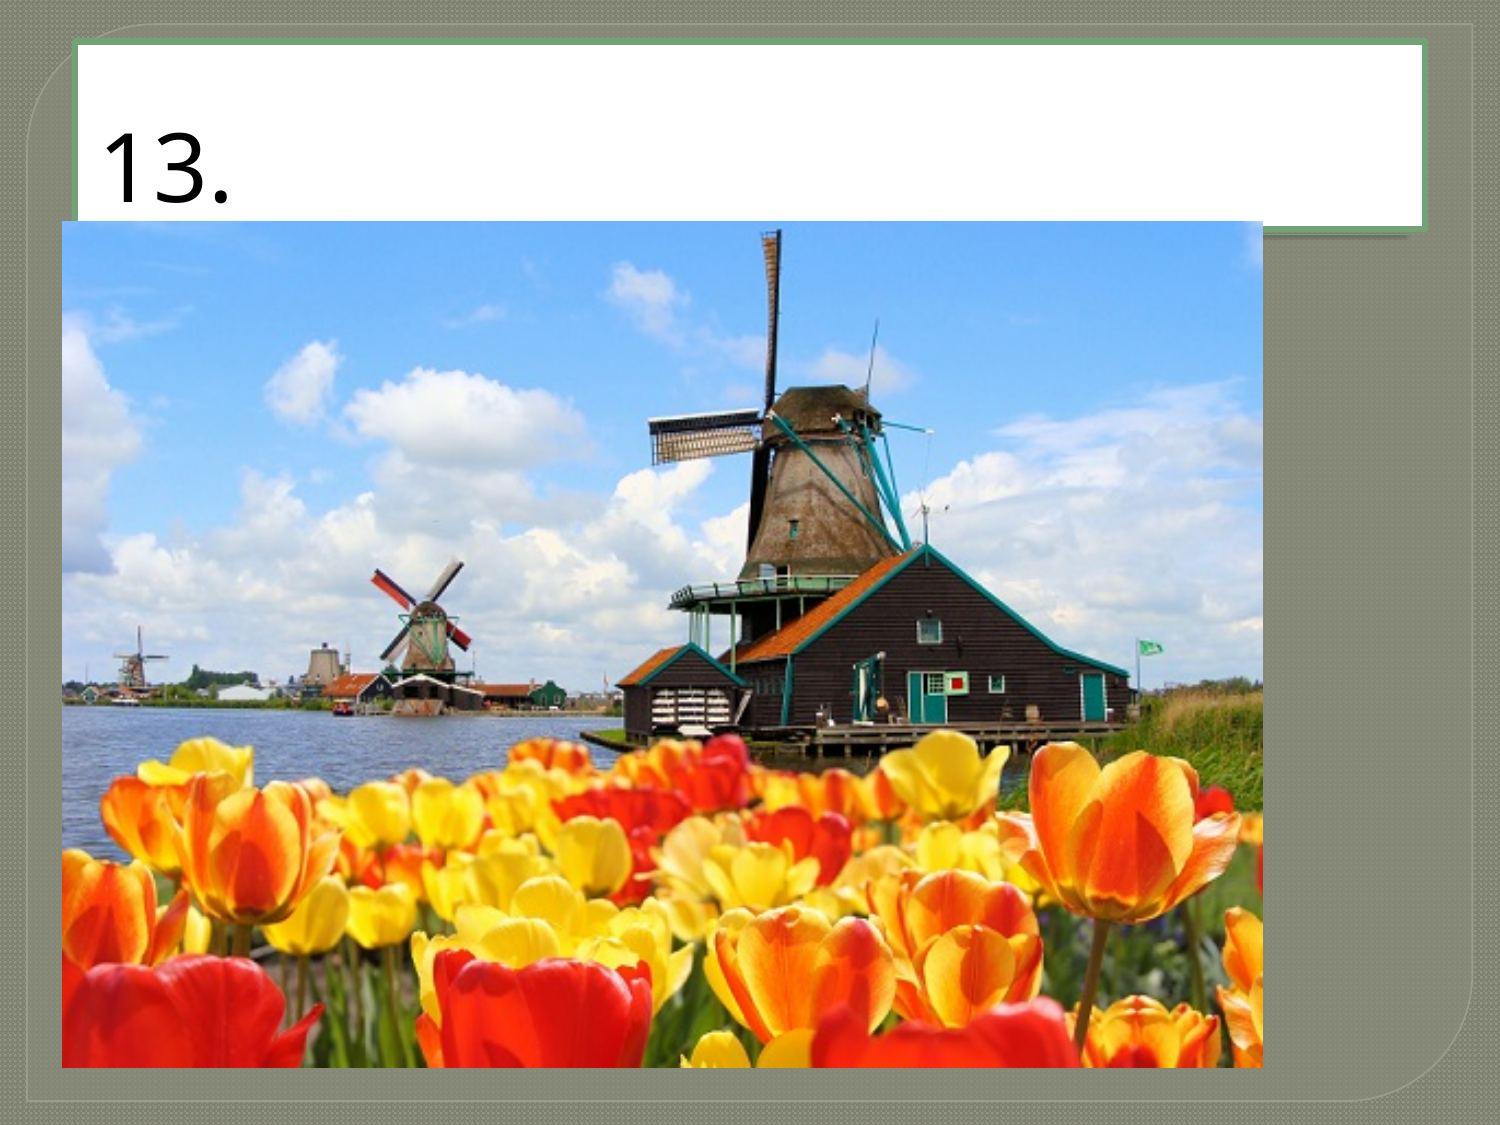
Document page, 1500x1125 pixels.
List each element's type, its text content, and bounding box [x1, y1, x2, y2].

title 13. [72, 38, 1428, 232]
picture [62, 220, 1263, 1068]
